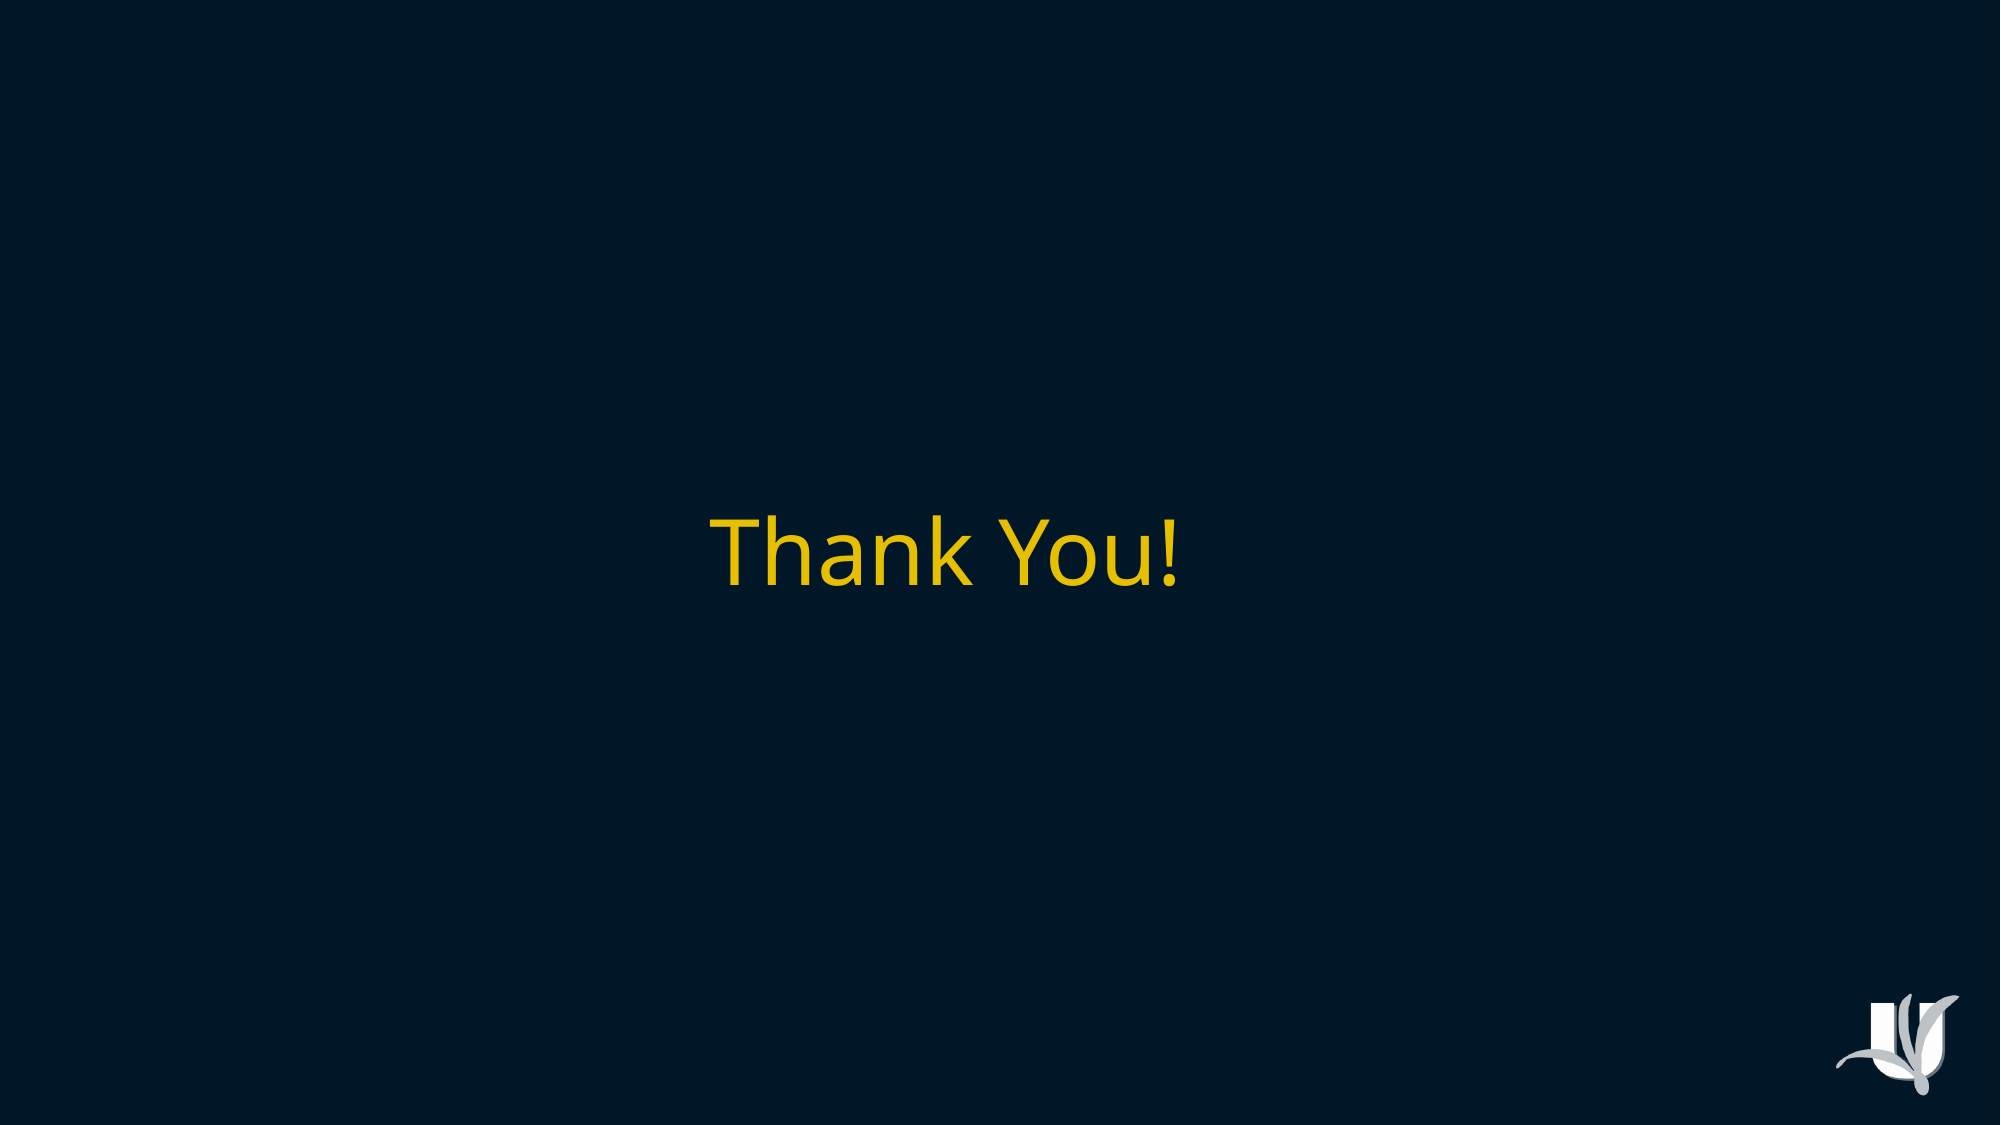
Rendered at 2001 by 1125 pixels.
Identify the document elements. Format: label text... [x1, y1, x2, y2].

picture [1834, 985, 1962, 1097]
title Thank You! [694, 446, 2000, 665]
